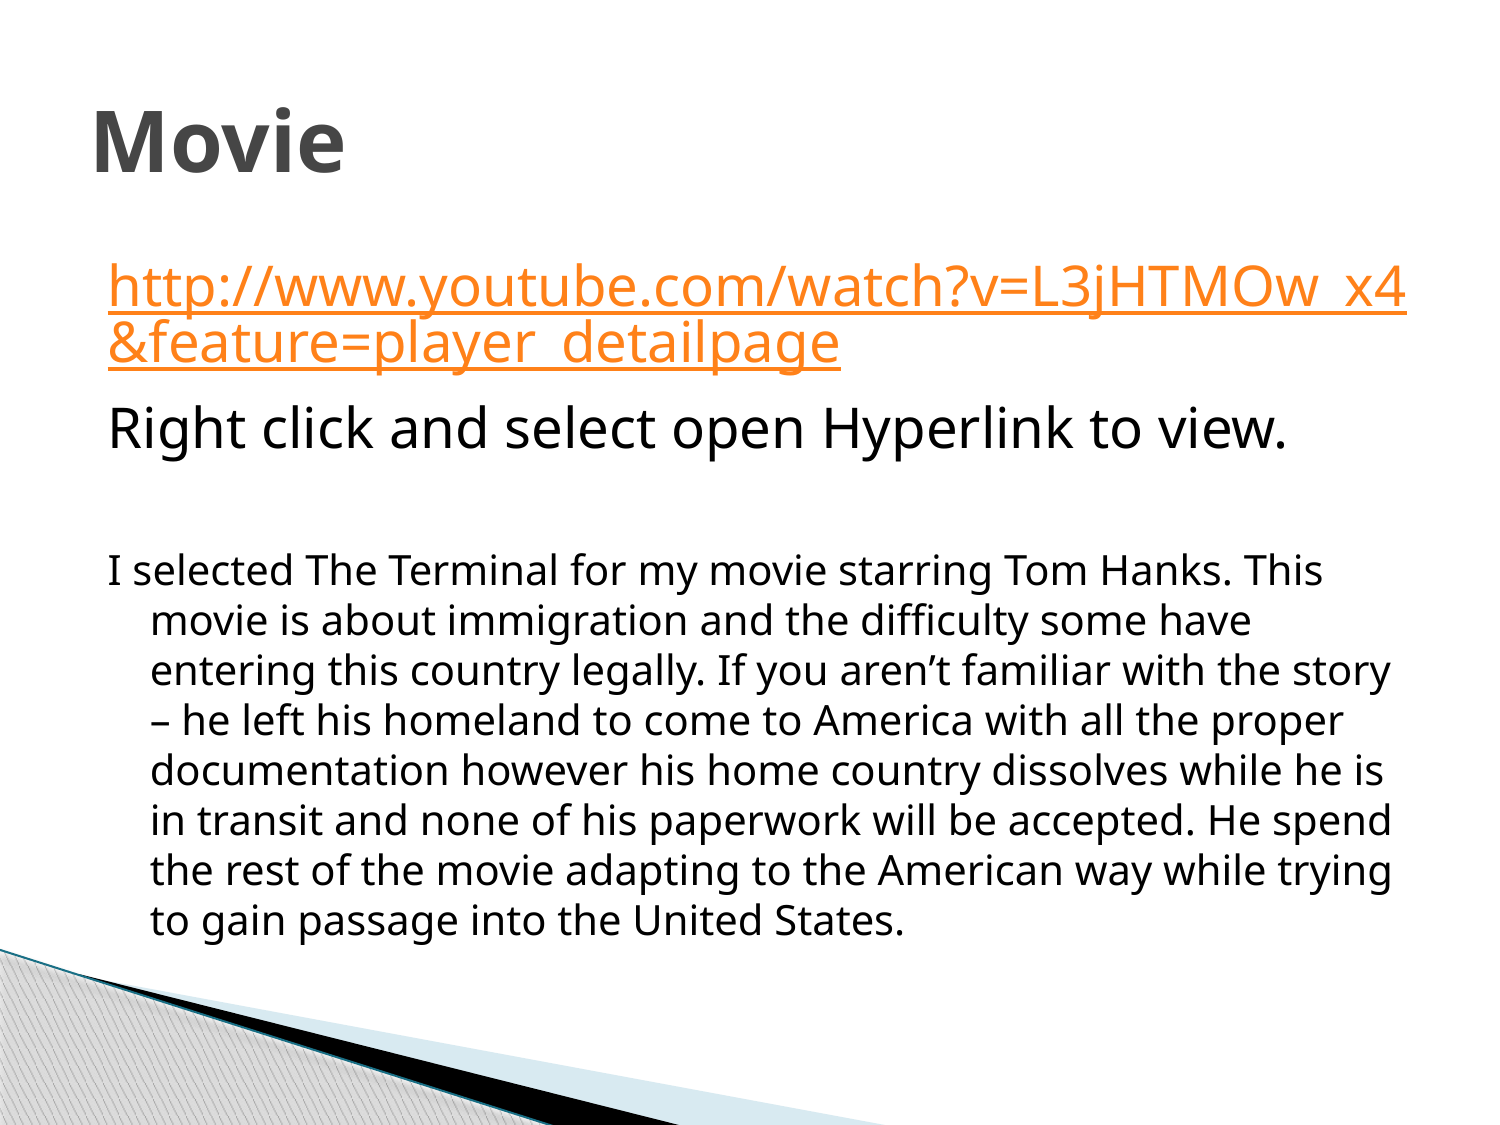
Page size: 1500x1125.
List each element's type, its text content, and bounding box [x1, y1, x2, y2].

list http://www.youtube.com/watch?v=L3jHTMOw_x4&feature=player_detailpage Right click and select open Hyperlink to view. I selected The Terminal for my movie starring Tom Hanks. This movie is about immigration and the difficulty some have entering this country legally. If you aren’t familiar with the story – he left his homeland to come to America with all the proper documentation however his home country dissolves while he is in transit and none of his paperwork will be accepted. He spend the rest of the movie adapting to the American way while trying to gain passage into the United States. [75, 243, 1425, 986]
title Movie [75, 45, 1425, 233]
